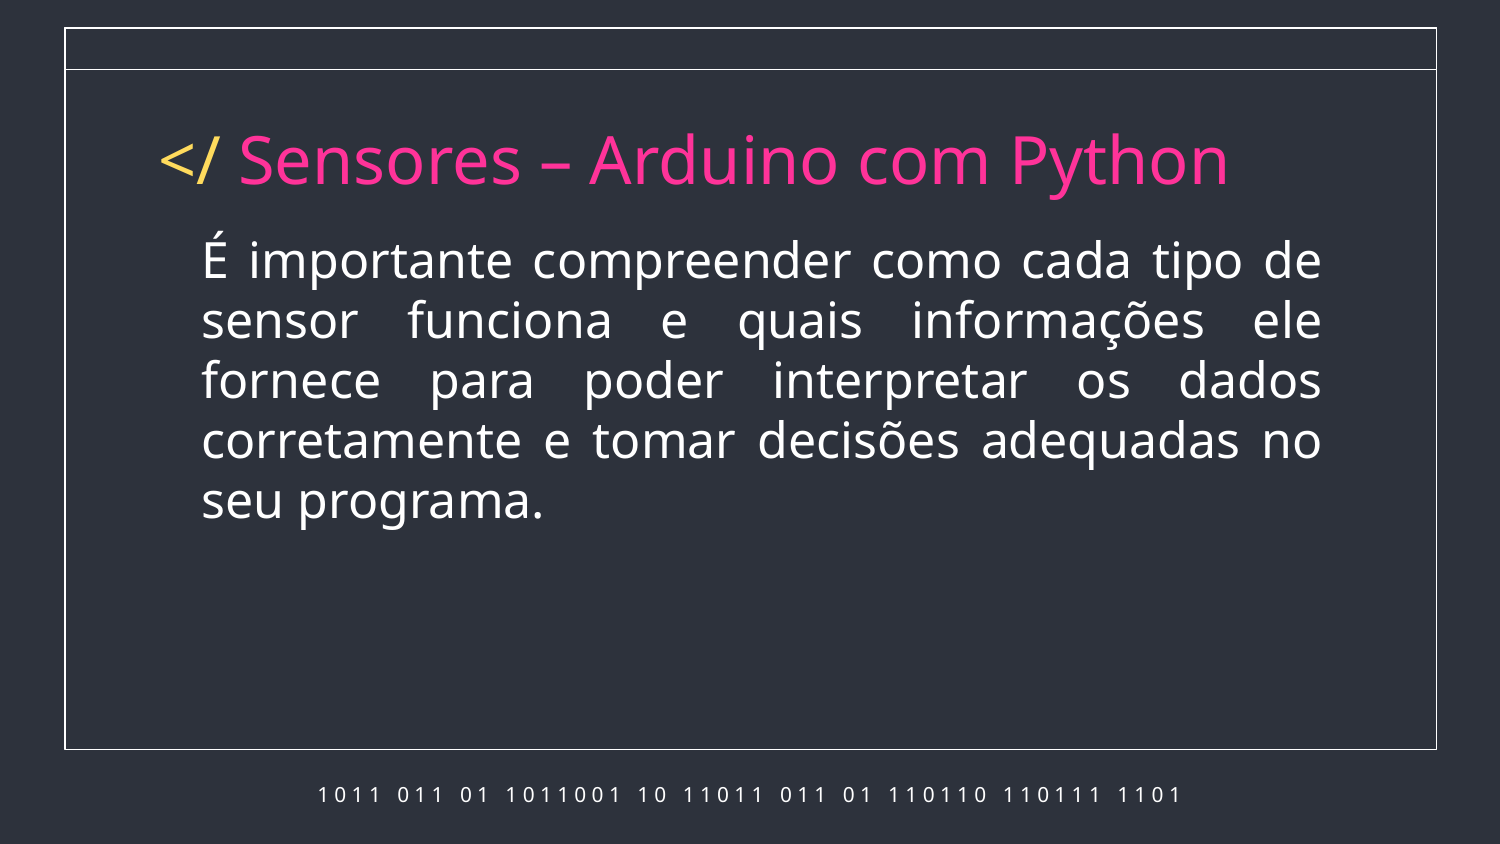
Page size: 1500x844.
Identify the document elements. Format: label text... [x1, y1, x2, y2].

list É importante compreender como cada tipo de sensor funciona e quais informações ele fornece para poder interpretar os dados corretamente e tomar decisões adequadas no seu programa. [161, 213, 1339, 391]
text_box </ Sensores – Arduino com Python [143, 102, 1407, 195]
